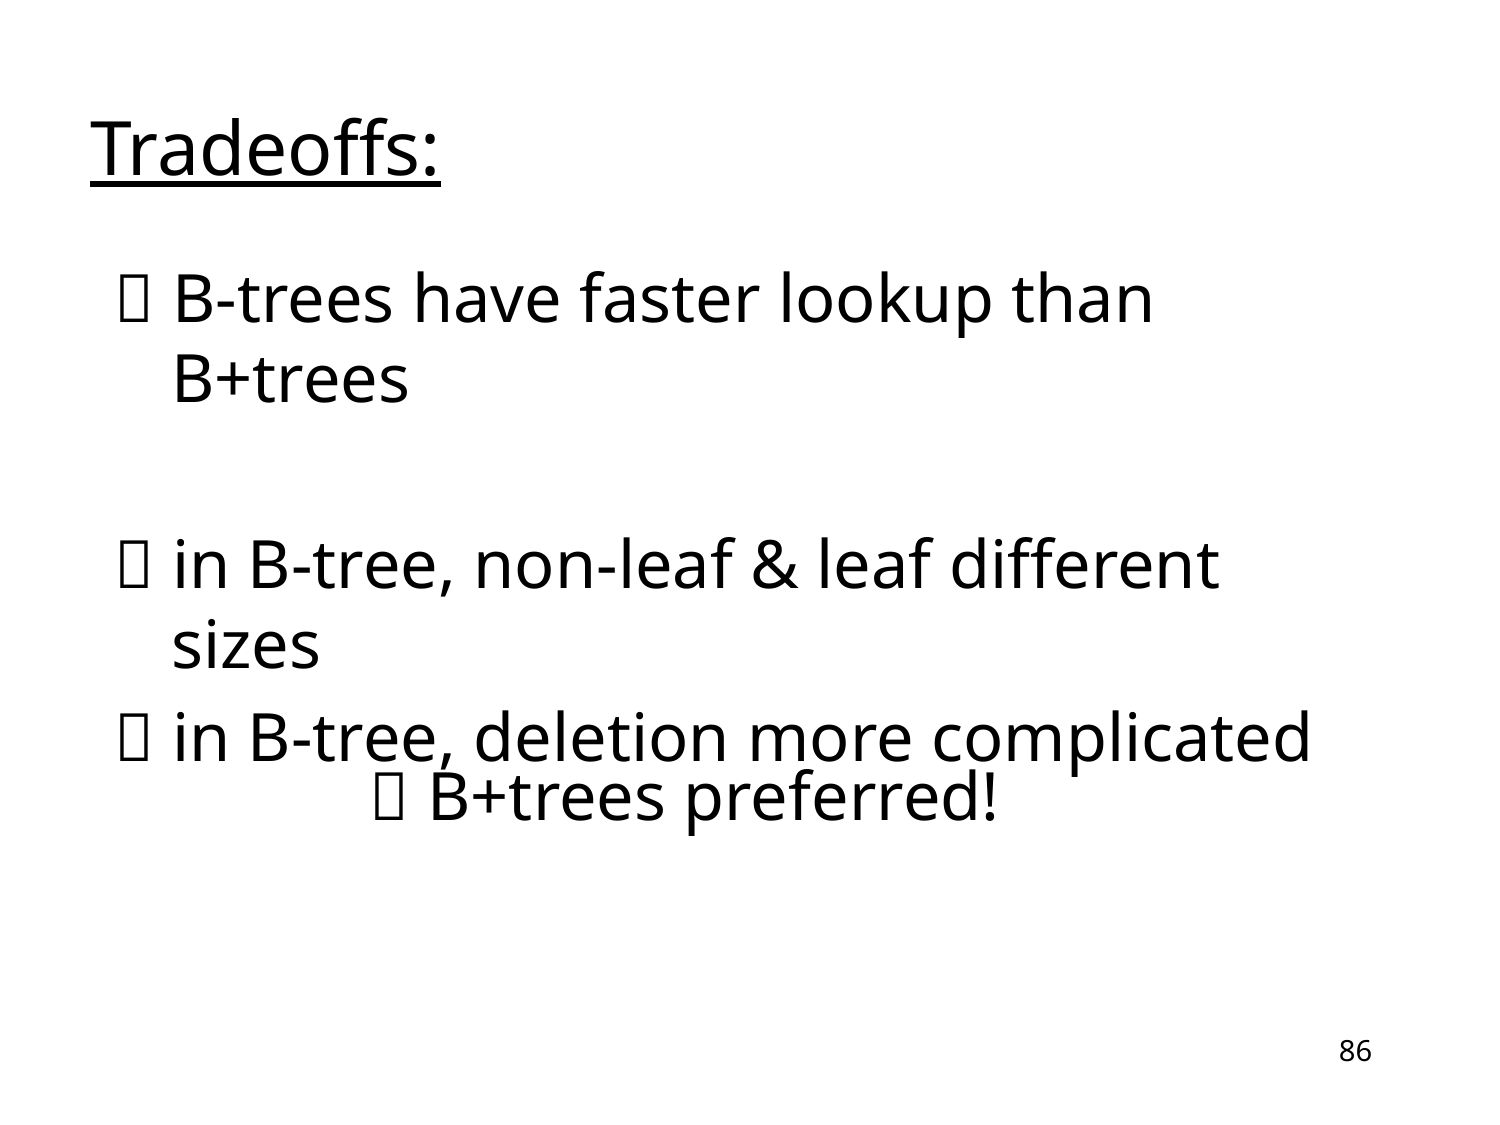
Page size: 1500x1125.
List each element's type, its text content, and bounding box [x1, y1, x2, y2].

text_box  B+trees preferred! [355, 746, 1016, 842]
list  B-trees have faster lookup than B+trees  in B-tree, non-leaf & leaf different sizes  in B-tree, deletion more complicated [99, 247, 1401, 640]
title Tradeoffs: [74, 51, 1351, 240]
slide_number 86 [1074, 1024, 1388, 1101]
